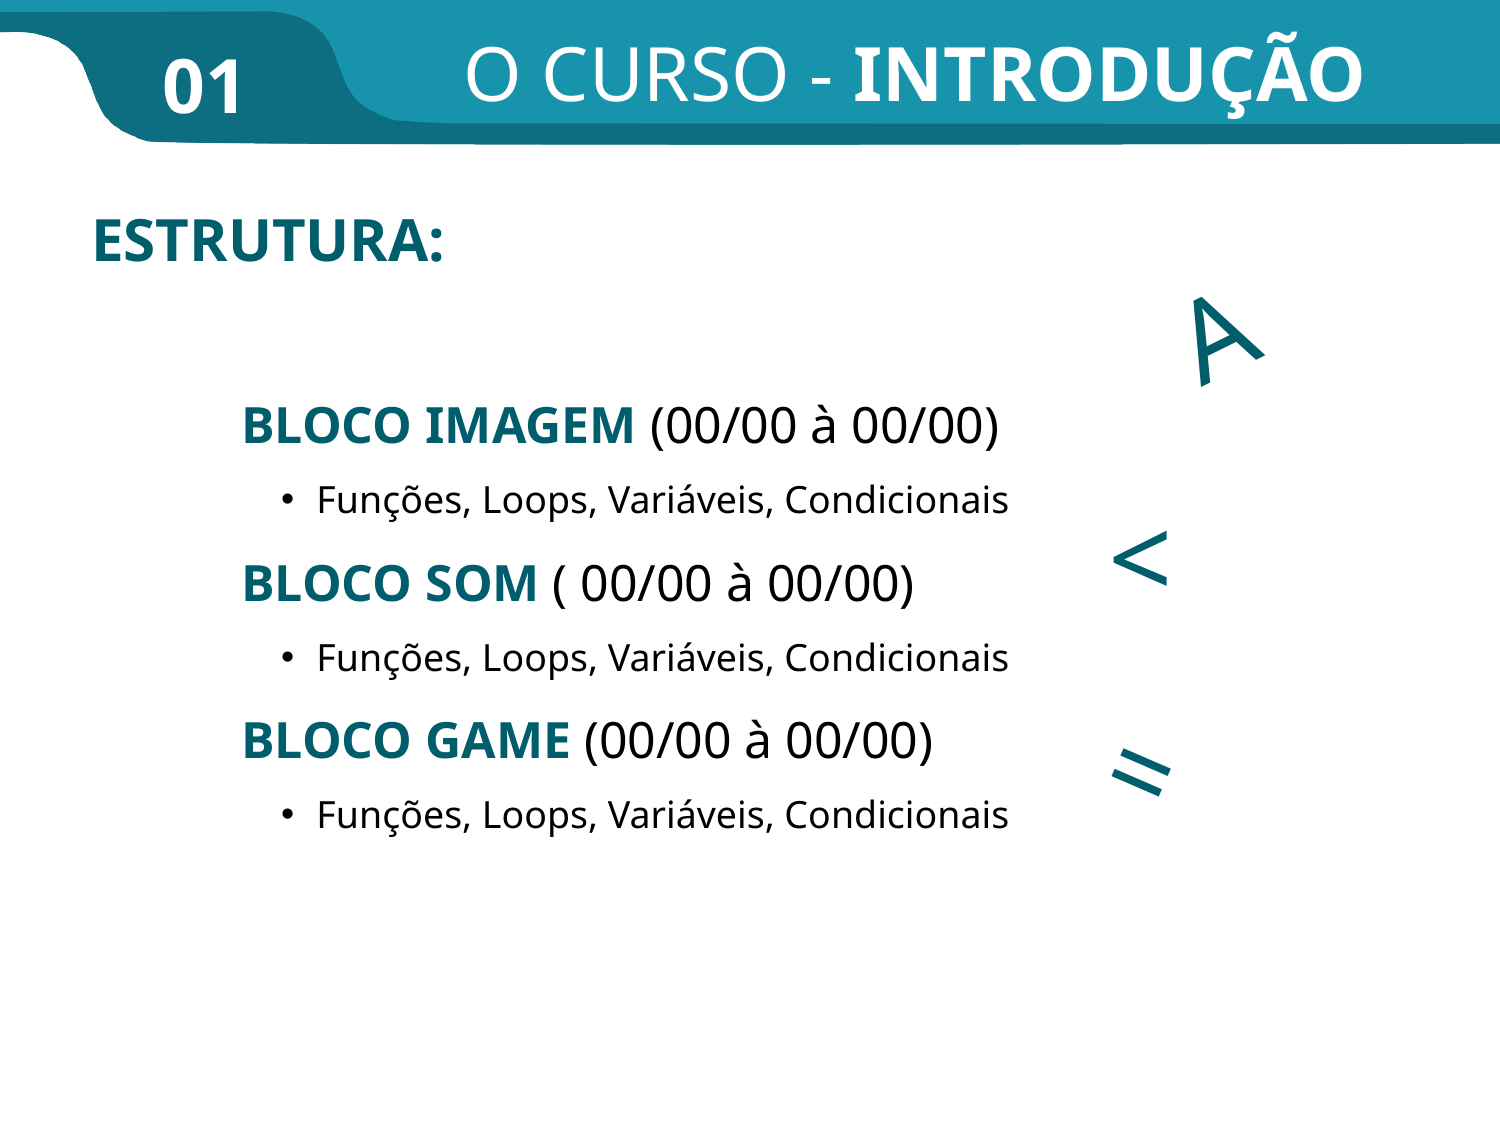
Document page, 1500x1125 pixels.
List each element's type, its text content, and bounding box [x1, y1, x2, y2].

text_box = [1070, 680, 1295, 890]
picture [0, 0, 1500, 145]
text_box ESTRUTURA: BLOCO IMAGEM (00/00 à 00/00) Funções, Loops, Variáveis, Condicionais BLOCO SOM ( 00/00 à 00/00) Funções, Loops, Variáveis, Condicionais BLOCO GAME (00/00 à 00/00) Funções, Loops, Variáveis, Condicionais [76, 196, 1388, 964]
text_box < [1093, 479, 1188, 630]
text_box A [1135, 241, 1293, 421]
list 01 [147, 31, 337, 126]
list O CURSO - INTRODUÇÃO [419, 19, 1412, 114]
